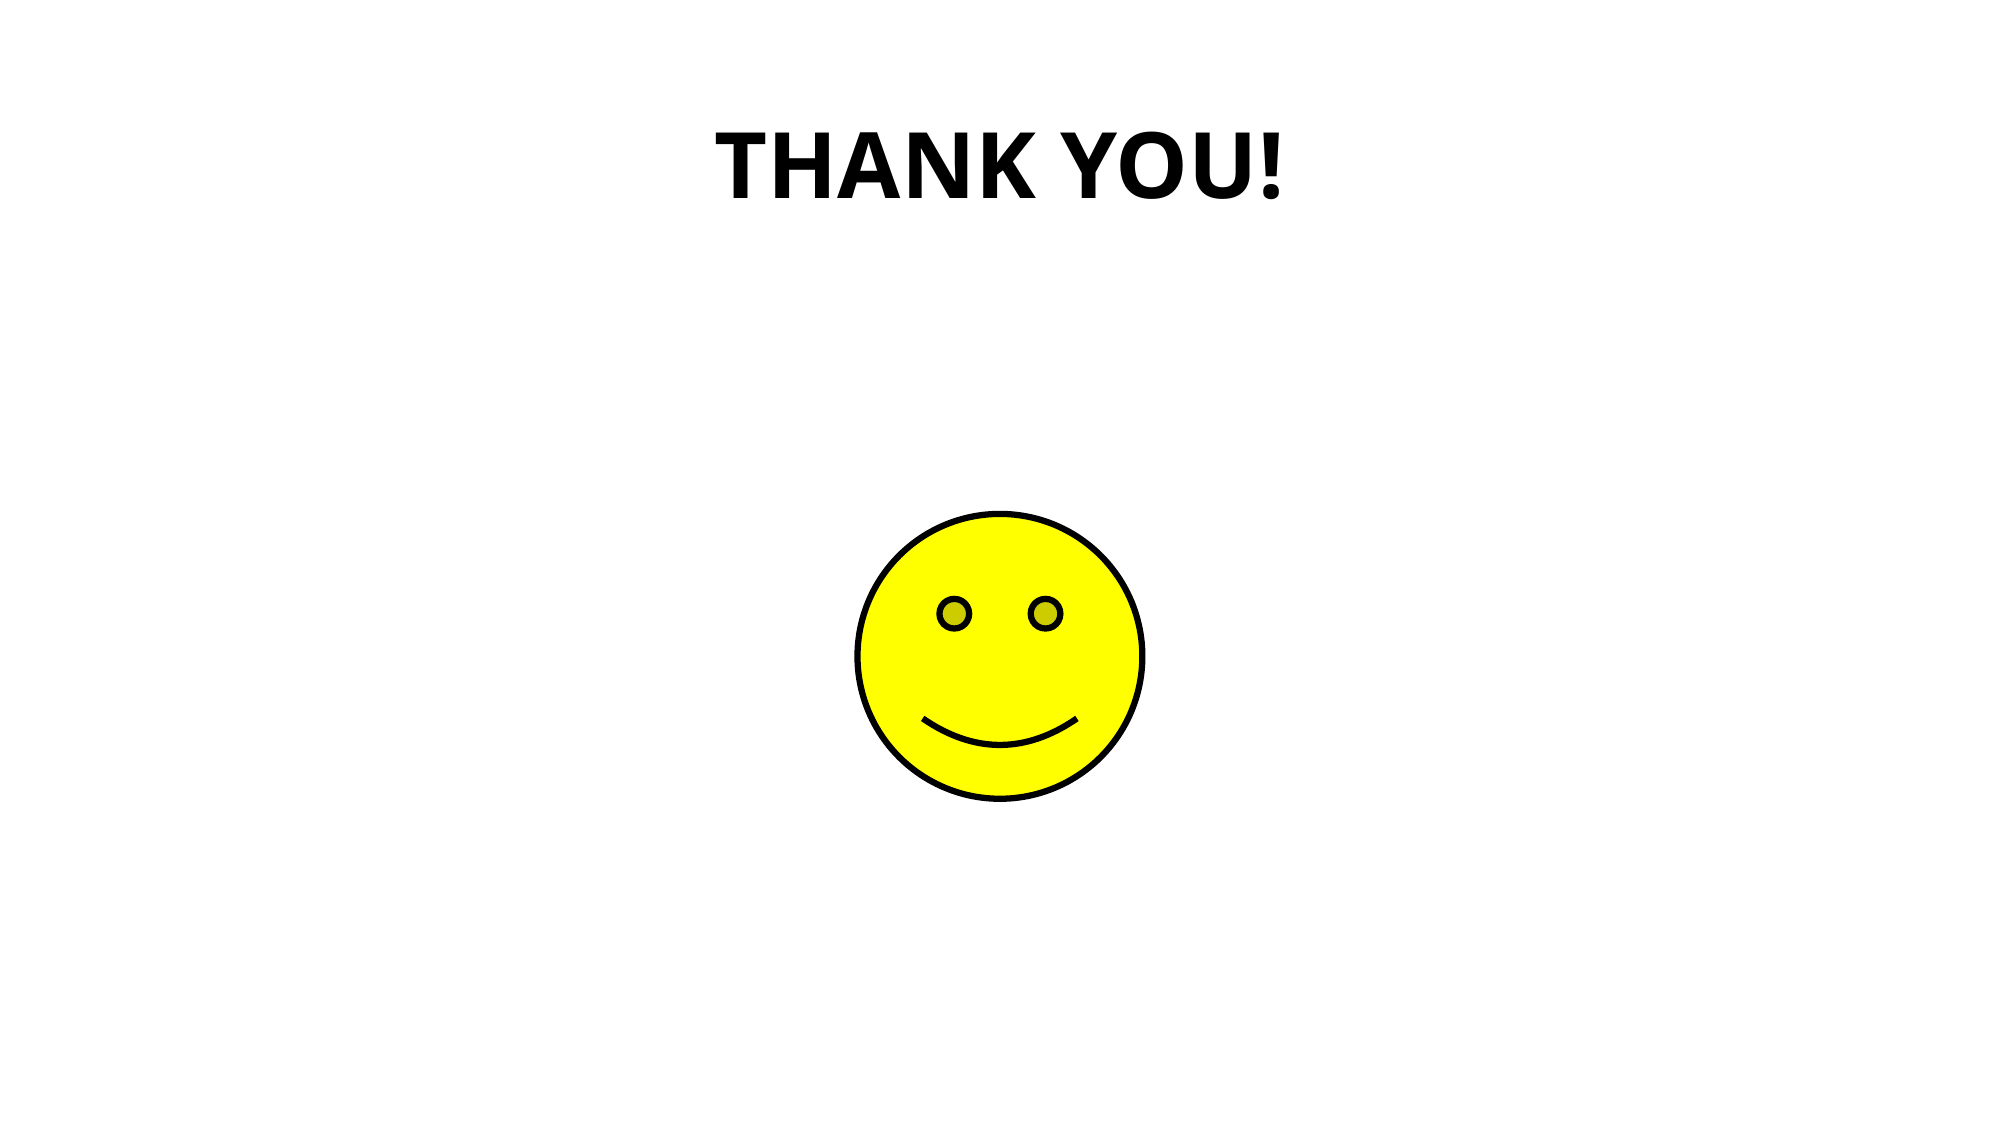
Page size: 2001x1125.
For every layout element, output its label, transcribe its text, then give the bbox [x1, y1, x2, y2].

text_box [856, 512, 1144, 800]
title THANK YOU! [137, 59, 1863, 278]
